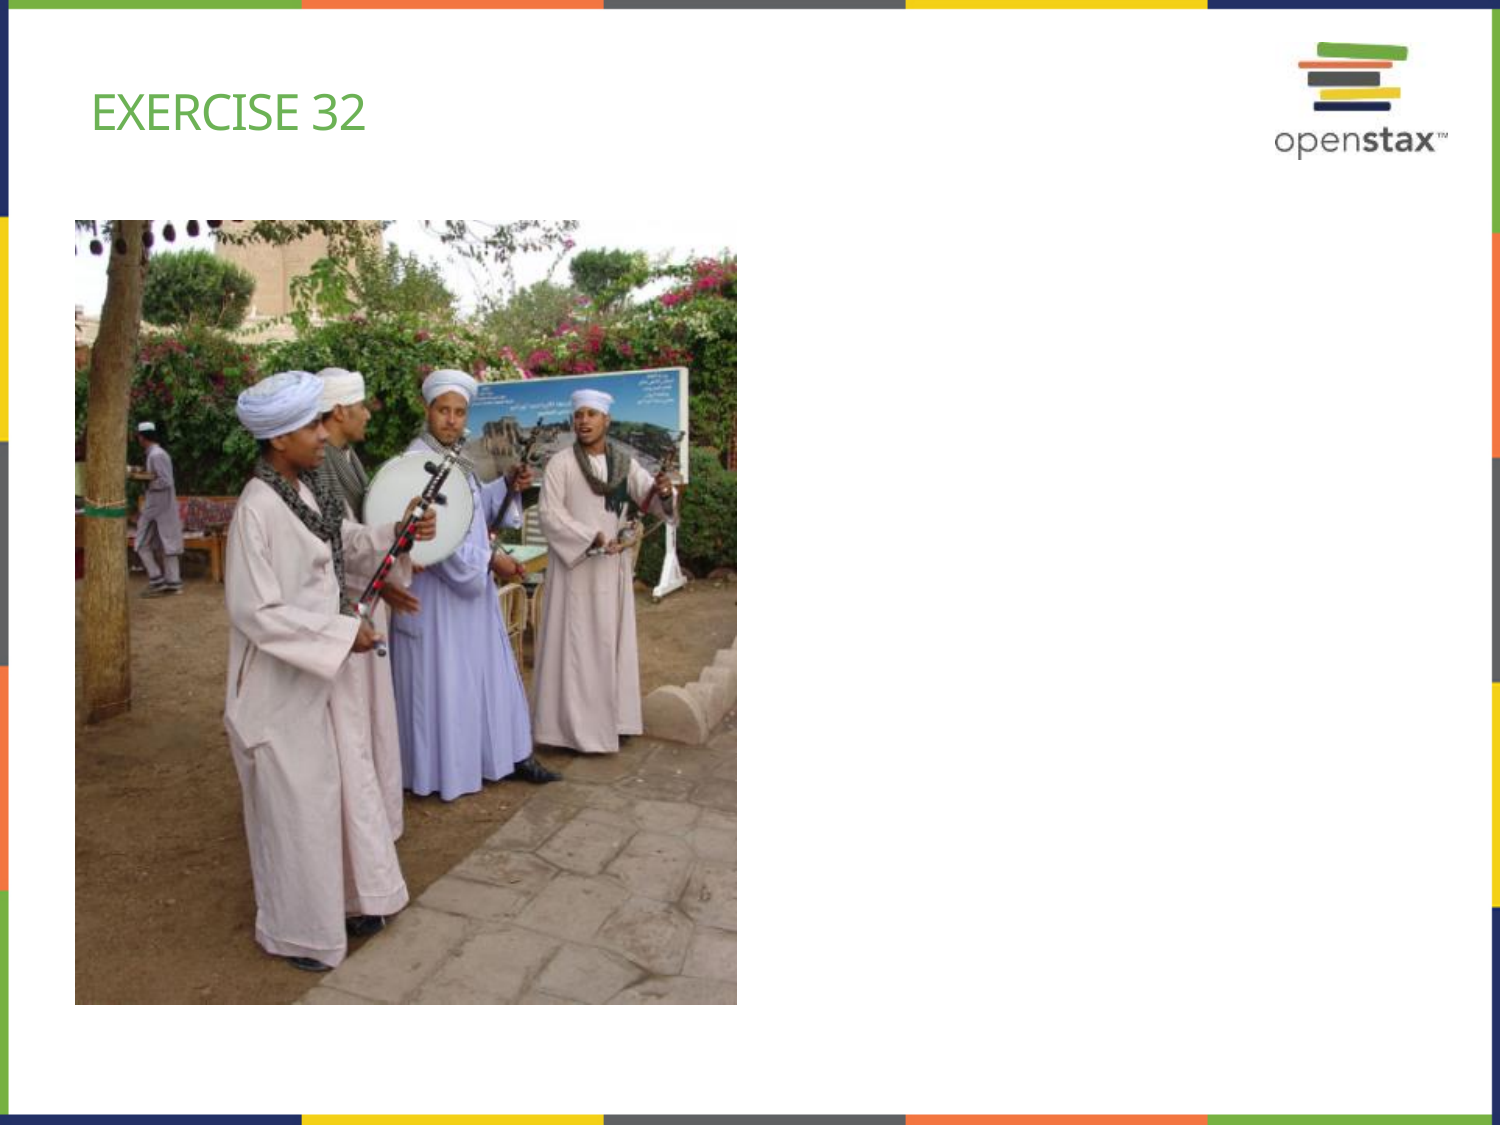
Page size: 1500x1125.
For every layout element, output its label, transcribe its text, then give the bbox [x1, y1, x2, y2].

picture [0, 0, 1500, 1125]
title Exercise 32 [75, 39, 1275, 148]
